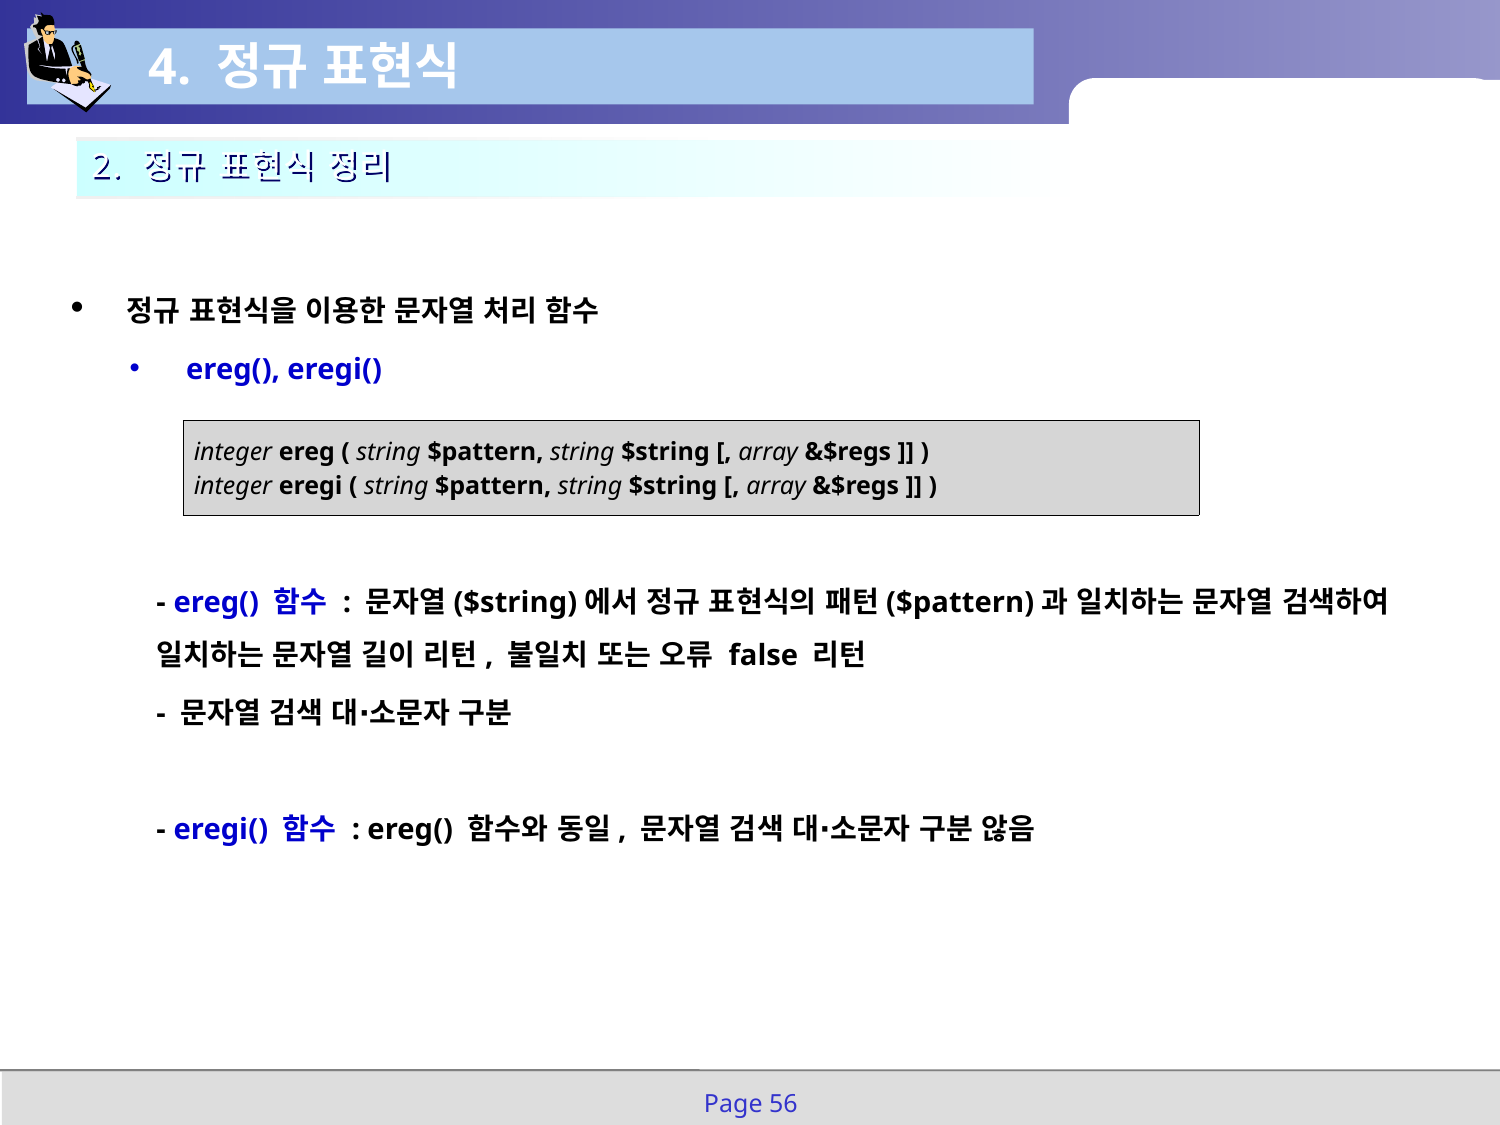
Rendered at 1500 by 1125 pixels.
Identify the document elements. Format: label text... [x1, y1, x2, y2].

table_header integer ereg ( string $pattern, string $string [, array &$regs ]] ) integer eregi ( string $pattern, string $string [, array &$regs ]] ) [184, 421, 1199, 515]
text_box 4. 정규 표현식 [133, 26, 880, 102]
text_box 정규 표현식을 이용한 문자열 처리 함수 ereg(), eregi() - ereg() 함수 : 문자열($string)에서 정규 표현식의 패턴($pattern)과 일치하는 문자열 검색하여 일치하는 문자열 길이 리턴, 불일치 또는 오류 false 리턴 - 문자열 검색 대⋅소문자 구분 - eregi() 함수 : ereg() 함수와 동일, 문자열 검색 대⋅소문자 구분 않음 [53, 267, 1481, 1125]
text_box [76, 136, 1082, 199]
